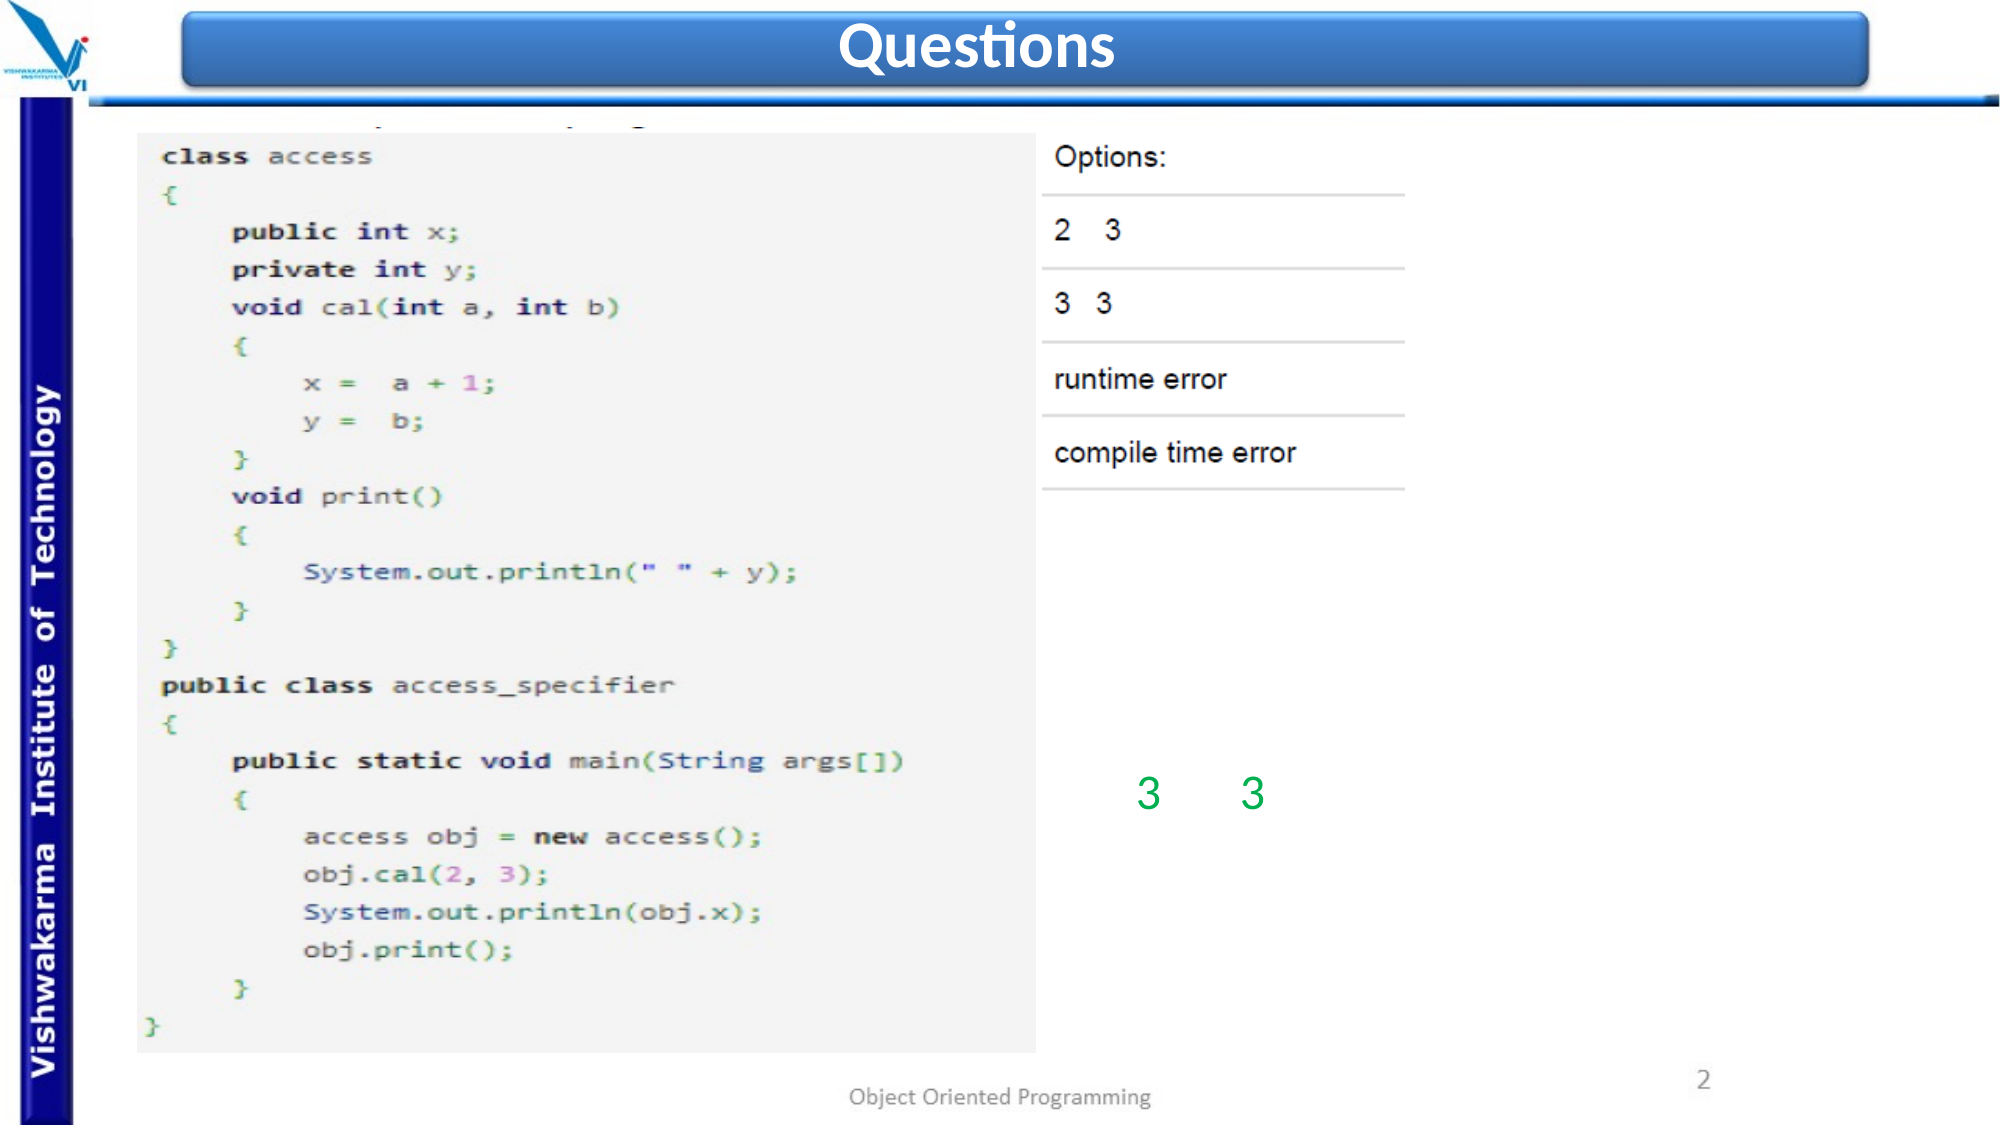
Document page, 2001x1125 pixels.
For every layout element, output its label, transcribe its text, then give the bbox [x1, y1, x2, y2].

picture [0, 0, 2001, 1125]
text_box 3 3 [1121, 692, 1689, 918]
title Questions [167, 17, 1788, 65]
